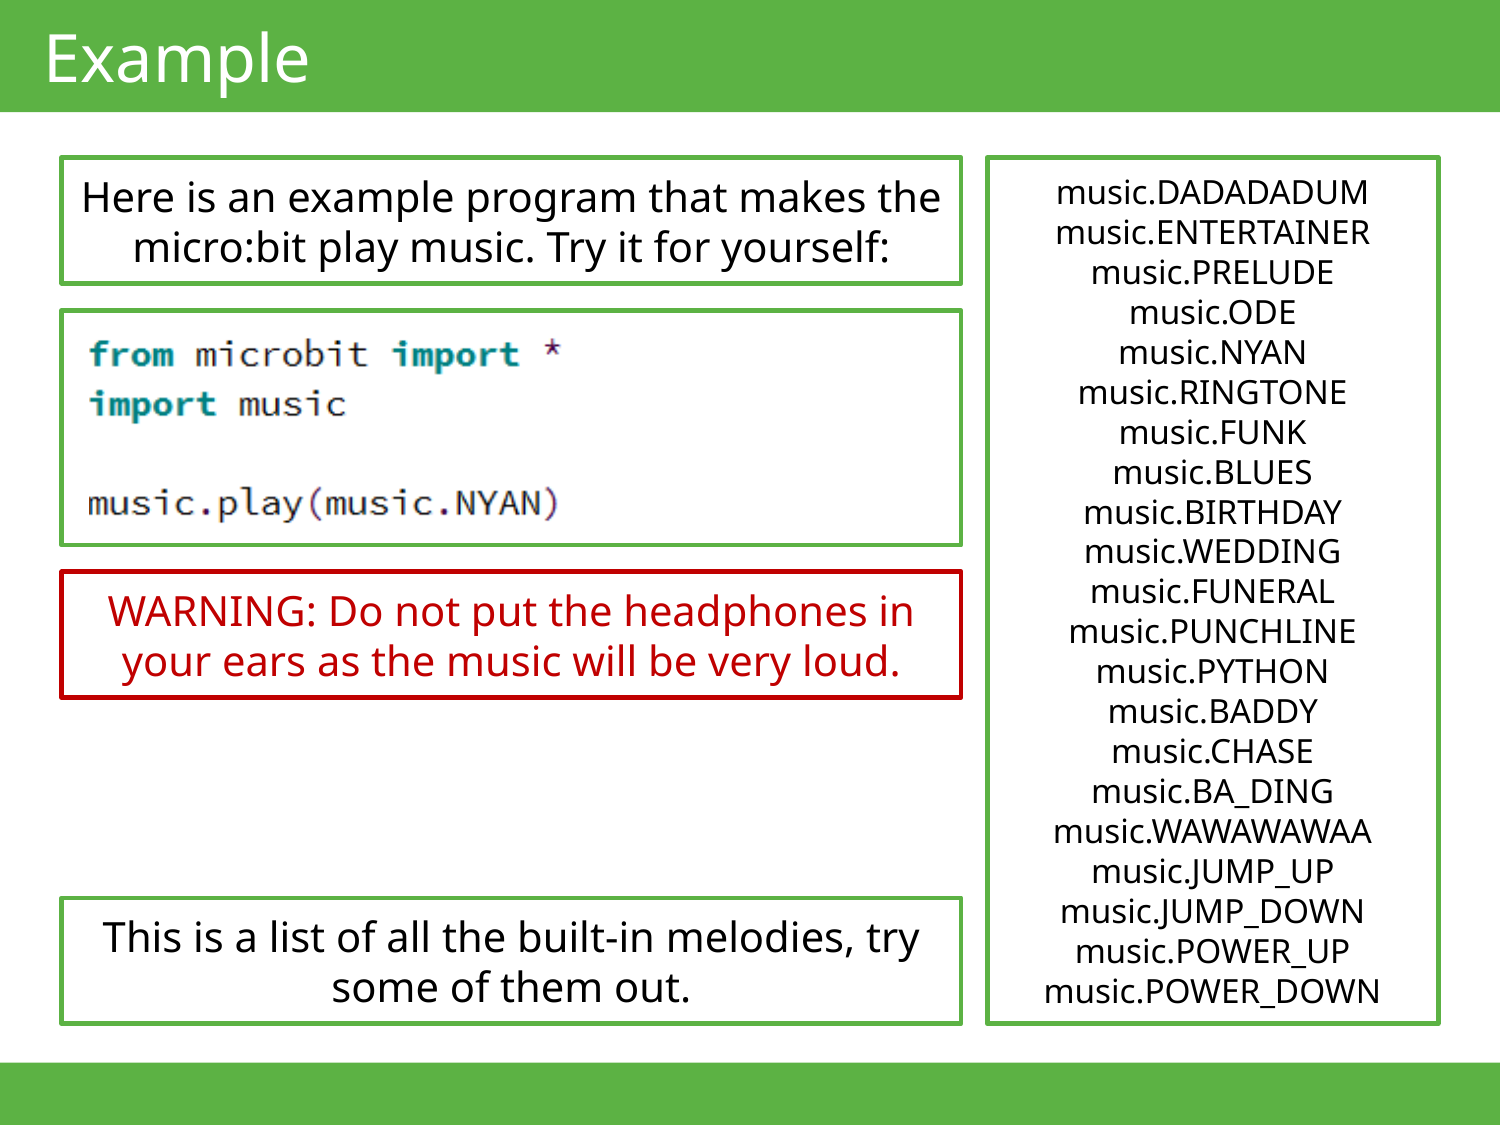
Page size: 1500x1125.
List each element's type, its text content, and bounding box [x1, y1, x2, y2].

title Example [28, 0, 1379, 113]
text_box WARNING: Do not put the headphones in your ears as the music will be very loud. [61, 571, 962, 698]
text_box [61, 310, 962, 546]
text_box Here is an example program that makes the micro:bit play music. Try it for yourself: [61, 157, 962, 284]
picture [89, 333, 583, 535]
text_box music.DADADADUM music.ENTERTAINER music.PRELUDE music.ODE music.NYAN music.RINGTONE music.FUNK music.BLUES music.BIRTHDAY music.WEDDING music.FUNERAL music.PUNCHLINE music.PYTHON music.BADDY music.CHASE music.BA_DING music.WAWAWAWAA music.JUMP_UP music.JUMP_DOWN music.POWER_UP music.POWER_DOWN [987, 157, 1439, 1024]
text_box This is a list of all the built-in melodies, try some of them out. [61, 897, 962, 1024]
